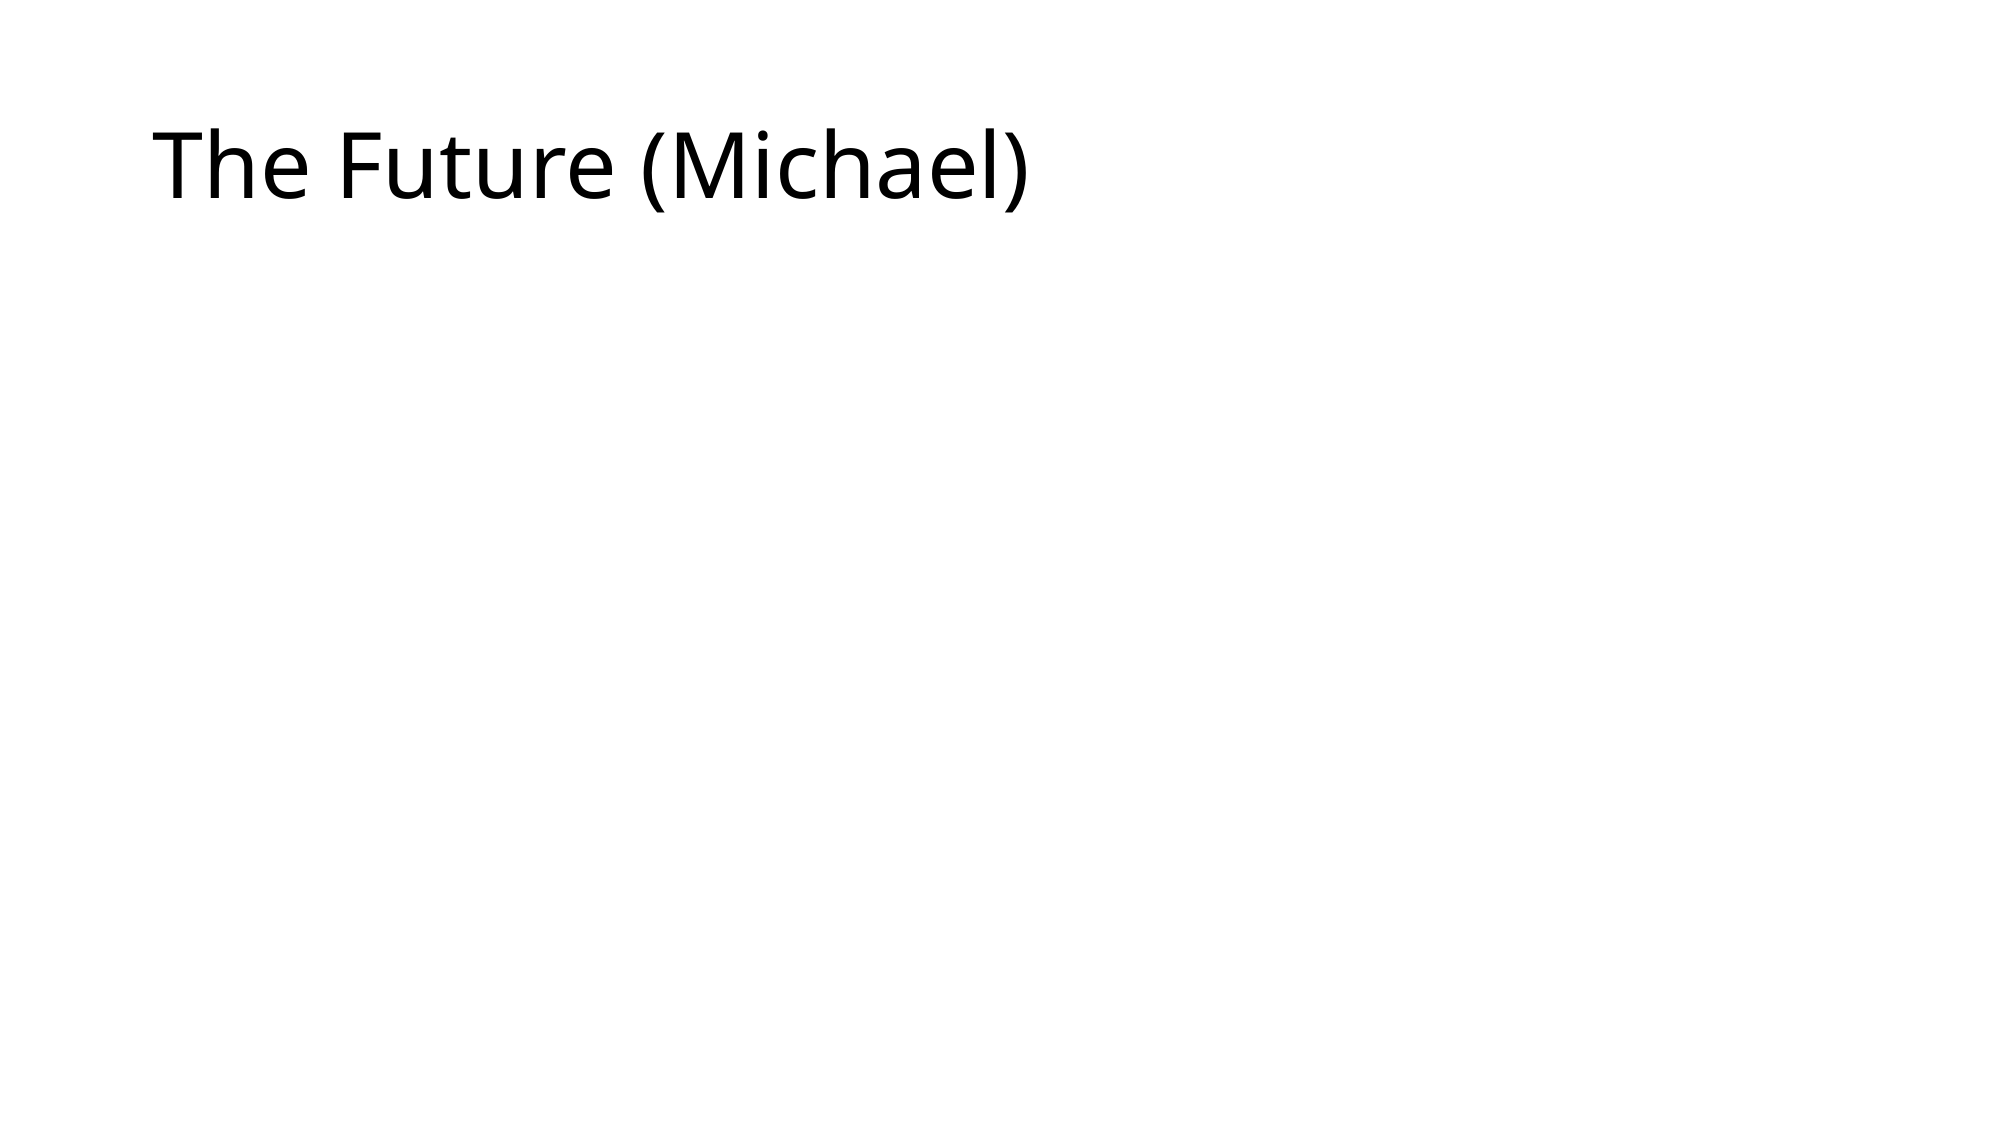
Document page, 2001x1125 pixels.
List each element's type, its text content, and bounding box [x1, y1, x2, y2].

title The Future (Michael) [137, 59, 1863, 278]
